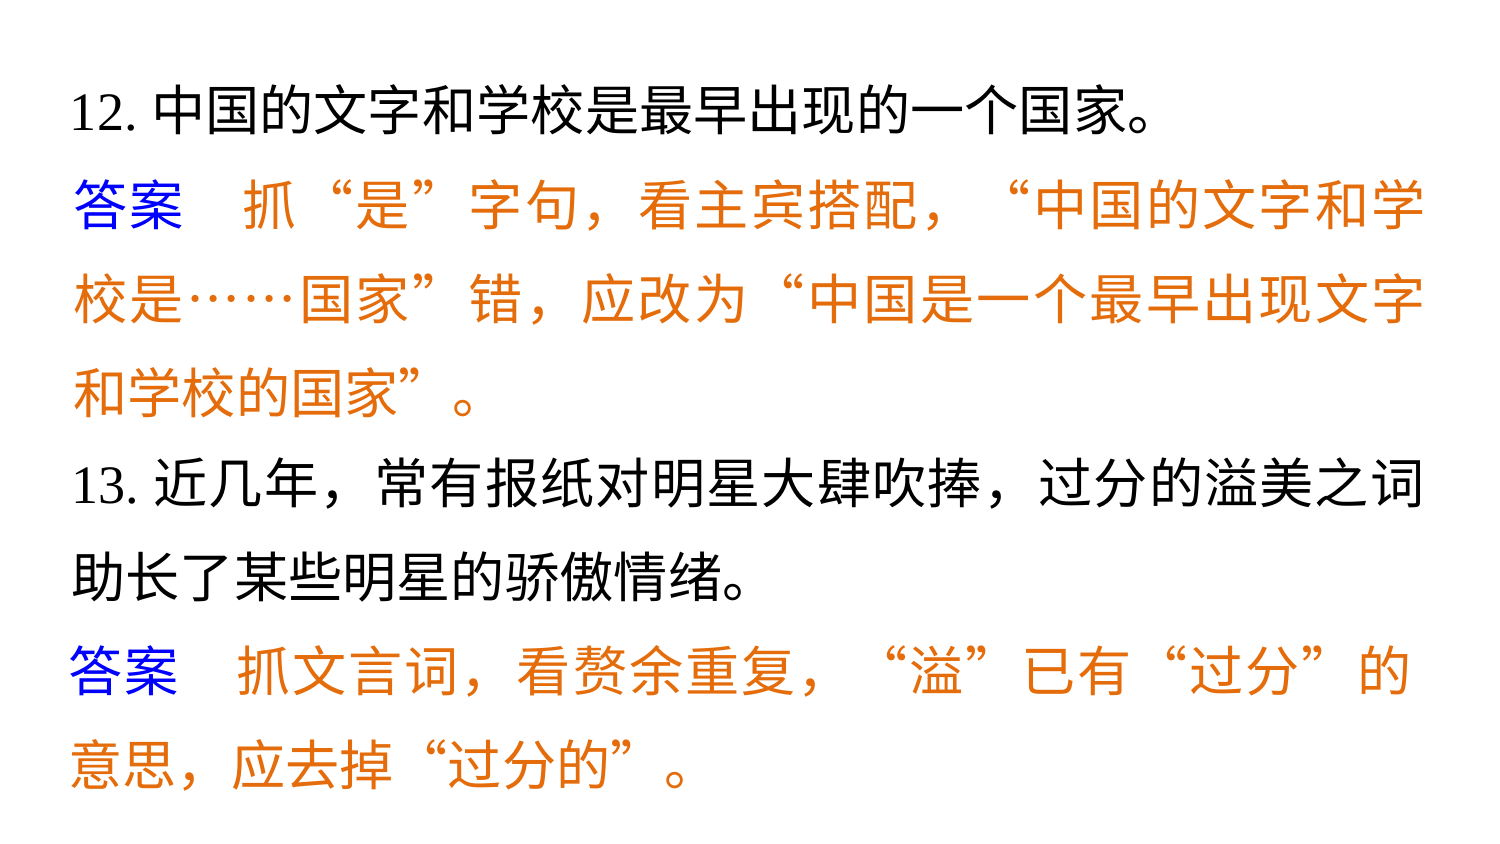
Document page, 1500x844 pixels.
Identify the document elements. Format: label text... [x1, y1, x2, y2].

text_box 答案 抓文言词，看赘余重复，“溢”已有“过分”的意思，应去掉“过分的”。 [53, 601, 1427, 804]
text_box 13.近几年，常有报纸对明星大肆吹捧，过分的溢美之词助长了某些明星的骄傲情绪。 [56, 413, 1440, 616]
text_box 答案 抓“是”字句，看主宾搭配，“中国的文字和学校是……国家”错，应改为“中国是一个最早出现文字和学校的国家”。 [58, 135, 1441, 432]
text_box 12.中国的文字和学校是最早出现的一个国家。 [55, 39, 1438, 149]
